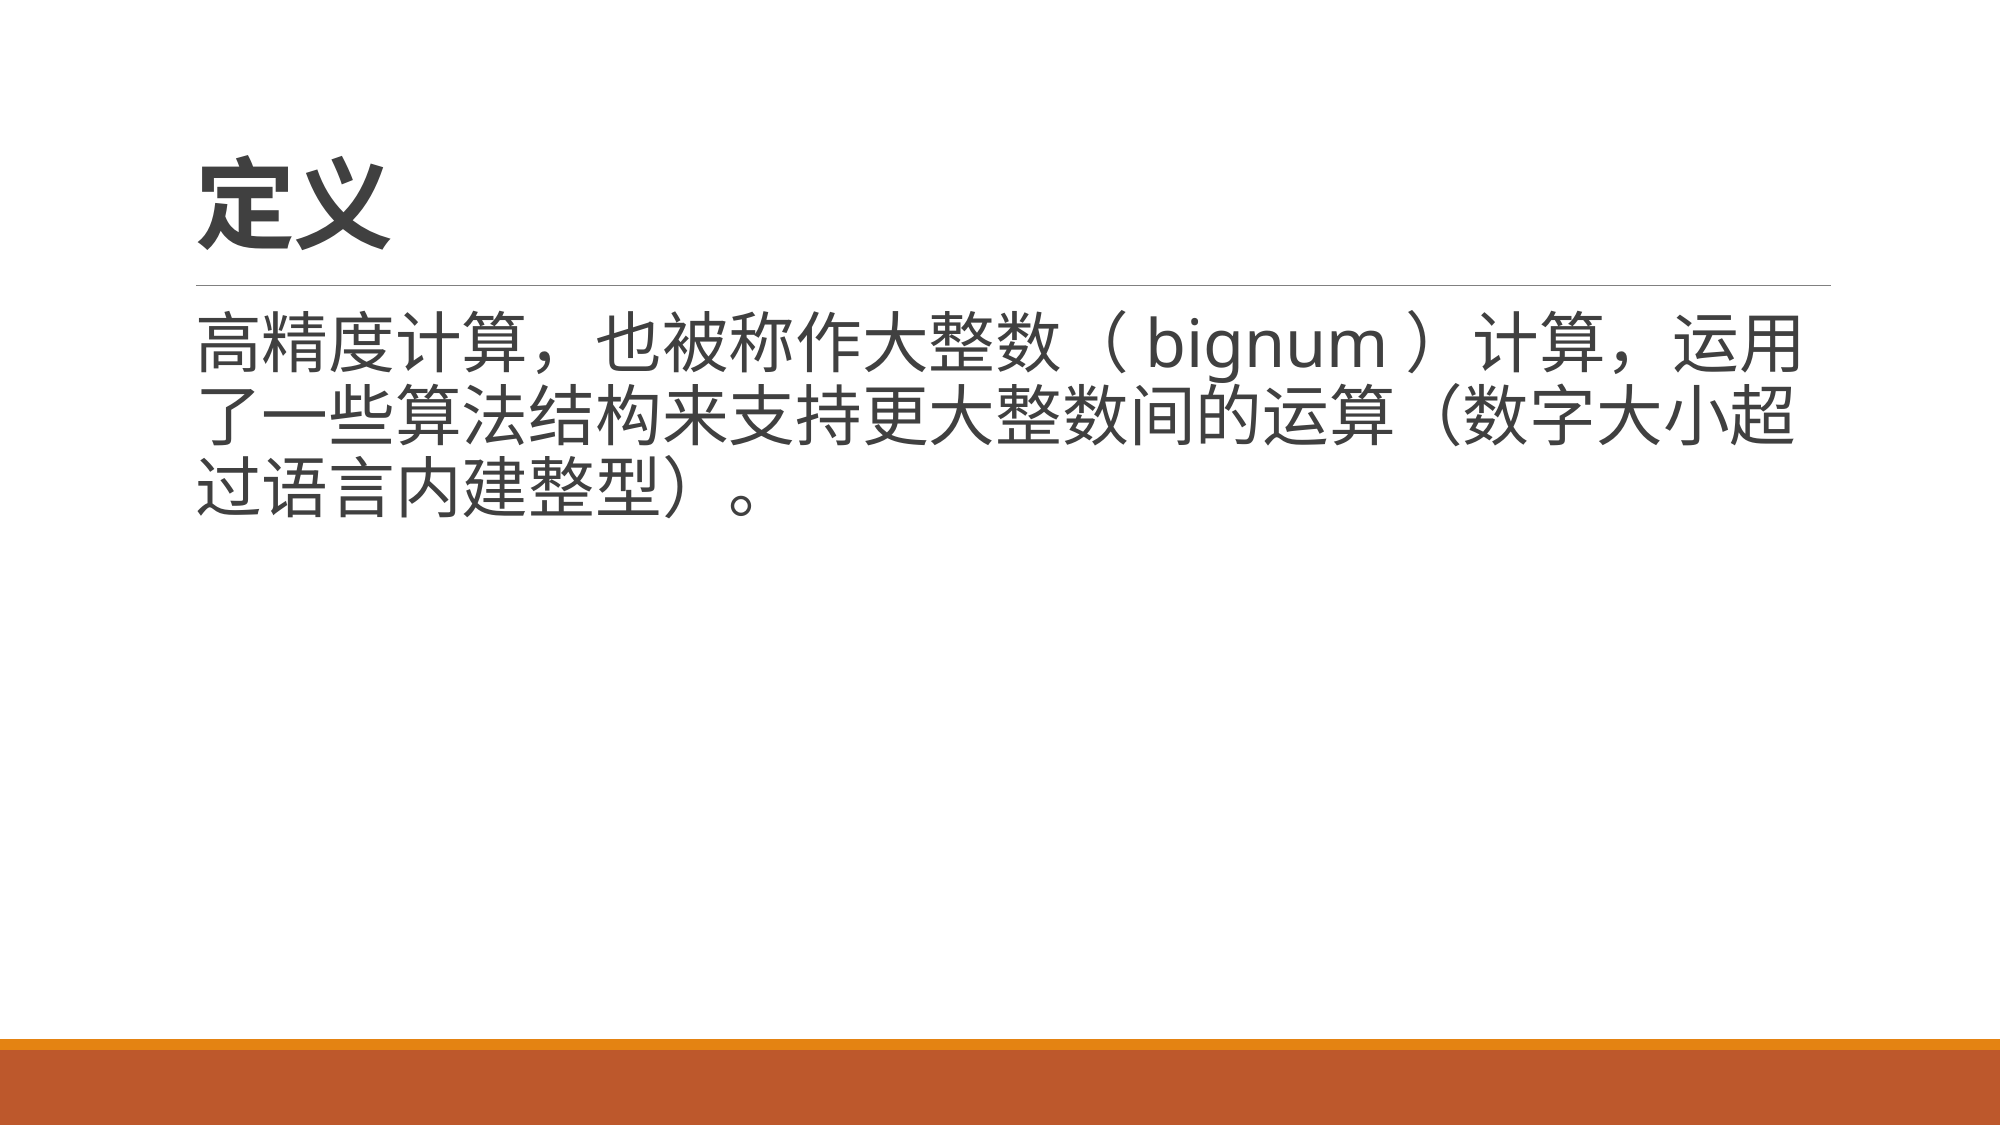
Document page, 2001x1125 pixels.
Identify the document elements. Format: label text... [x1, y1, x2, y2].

title 定义 [180, 97, 1756, 270]
list 高精度计算，也被称作大整数（bignum）计算，运用了一些算法结构来支持更大整数间的运算（数字大小超过语言内建整型）。 [180, 302, 1830, 963]
